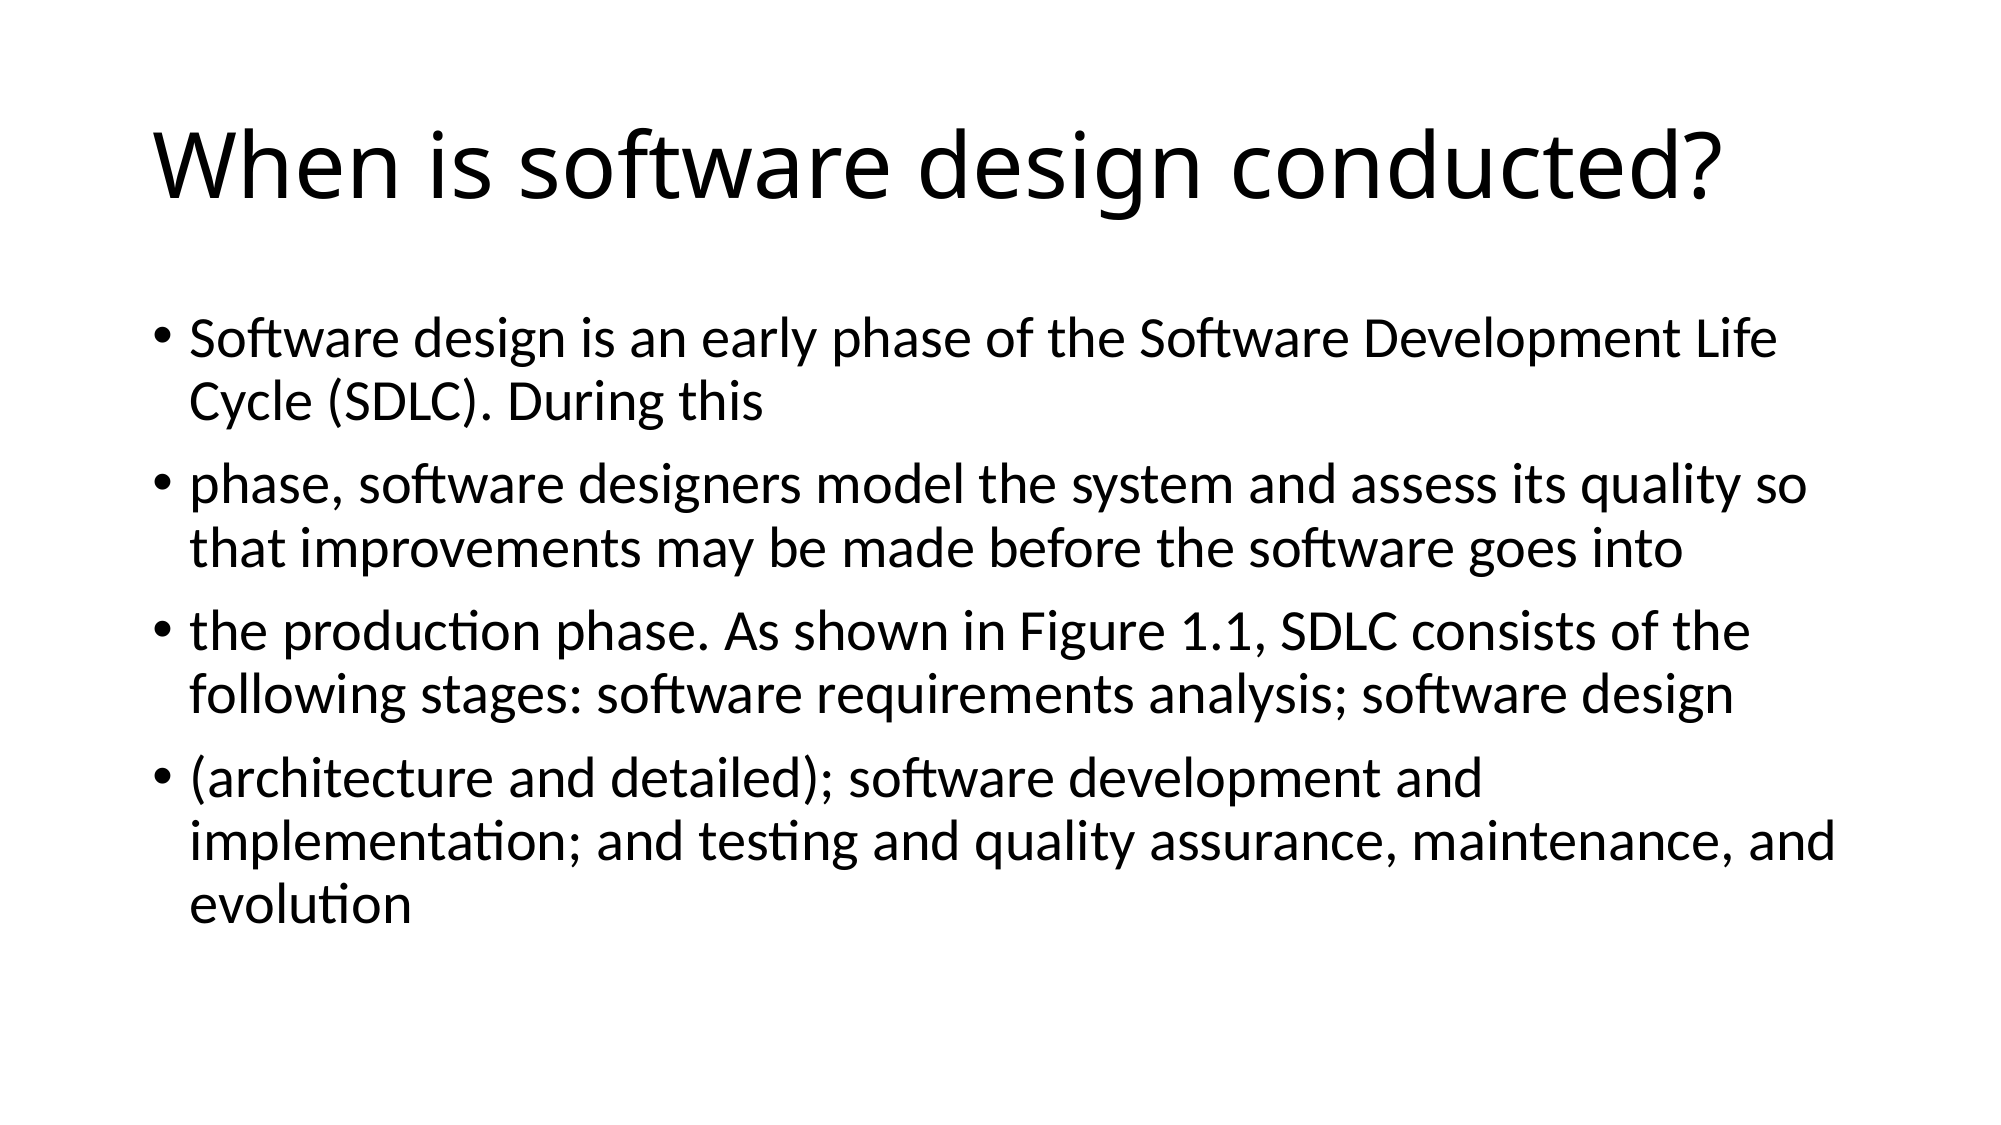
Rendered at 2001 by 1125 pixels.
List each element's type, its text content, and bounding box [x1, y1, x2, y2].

title When is software design conducted? [137, 59, 1863, 278]
list Software design is an early phase of the Software Development Life Cycle (SDLC). During this phase, software designers model the system and assess its quality so that improvements may be made before the software goes into the production phase. As shown in Figure 1.1, SDLC consists of the following stages: software requirements analysis; software design (architecture and detailed); software development and implementation; and testing and quality assurance, maintenance, and evolution [137, 299, 1863, 1014]
